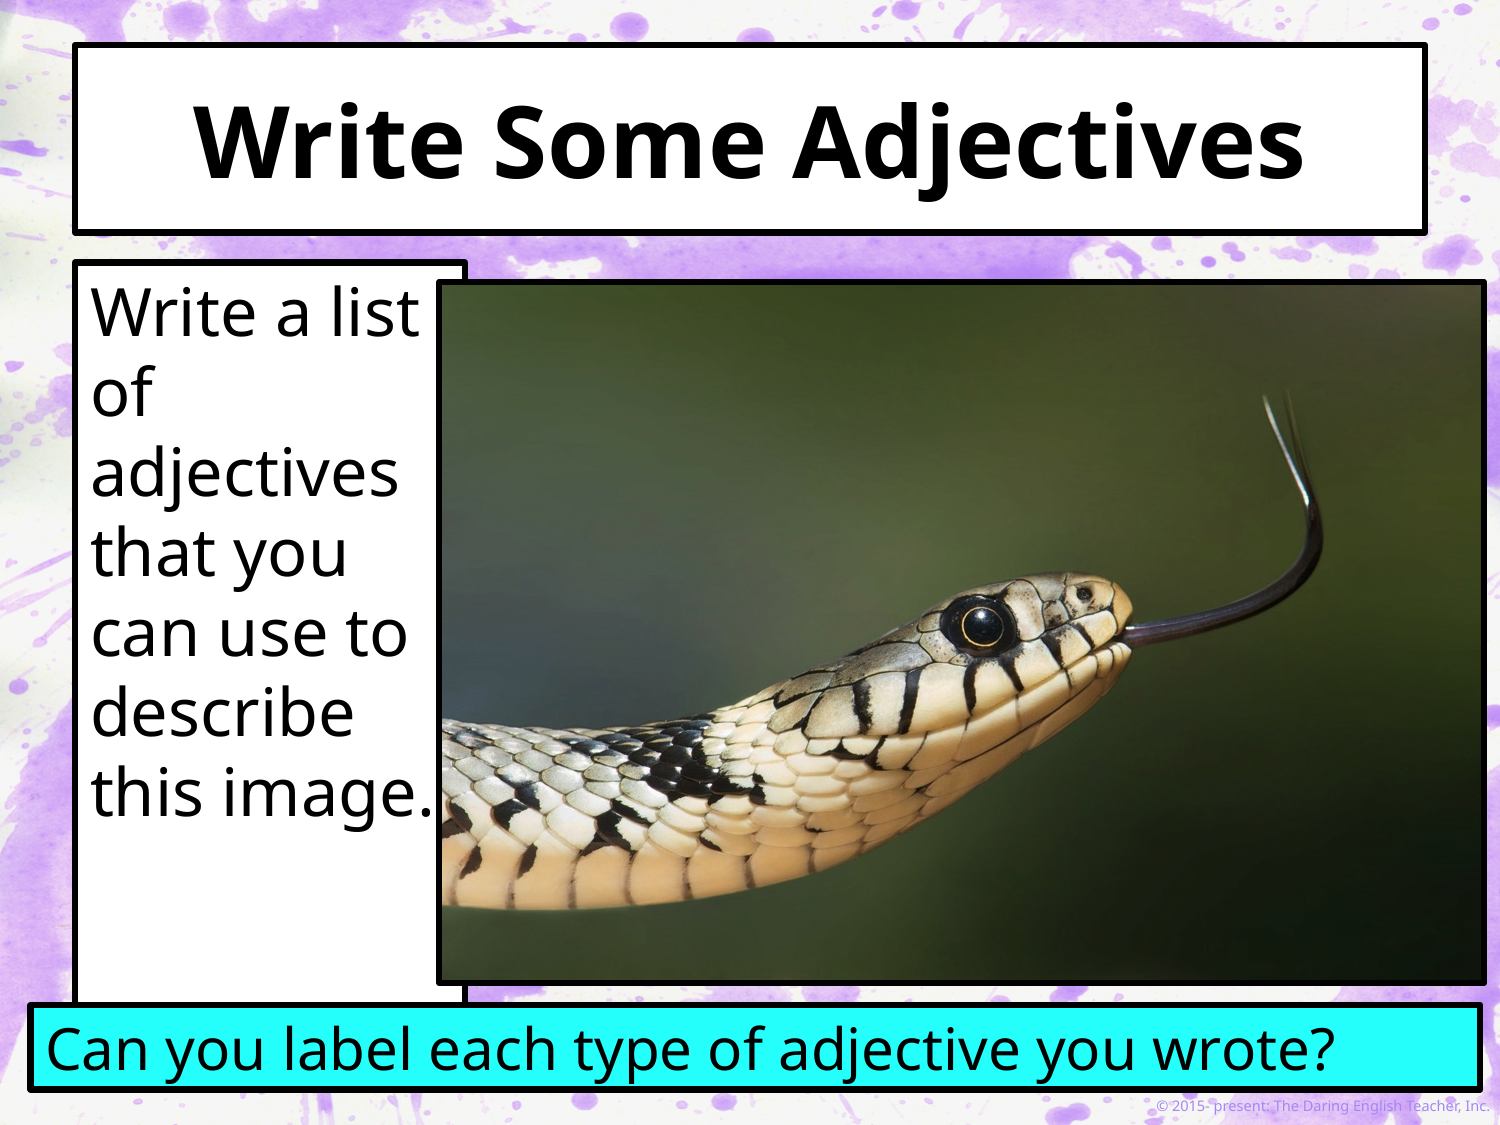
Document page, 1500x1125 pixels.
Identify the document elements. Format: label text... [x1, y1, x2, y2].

title Write Some Adjectives [72, 42, 1428, 236]
list Write a list of adjectives that you can use to describe this image. [72, 259, 468, 1004]
text_box Can you label each type of adjective you wrote? [30, 1004, 1481, 1090]
picture [0, 0, 1500, 1125]
